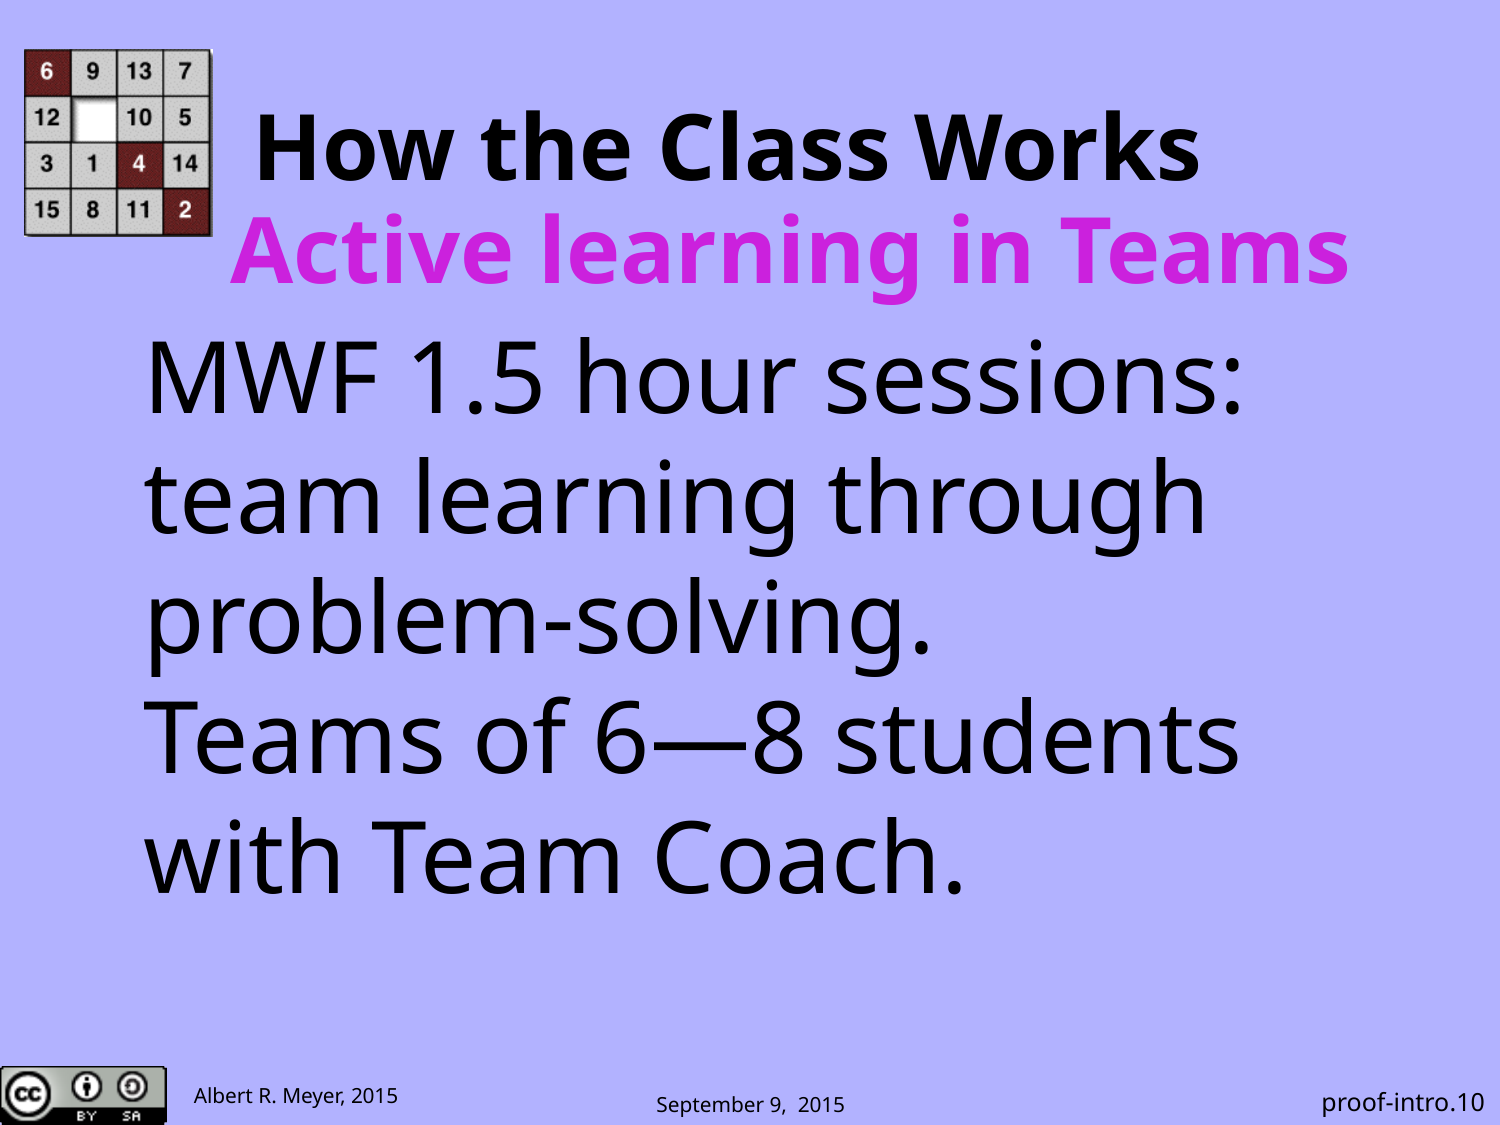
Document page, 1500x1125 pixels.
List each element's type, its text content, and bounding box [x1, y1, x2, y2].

text_box How the Class Works [237, 50, 1475, 238]
picture [24, 49, 213, 237]
text_box MWF 1.5 hour sessions: team learning through problem-solving. Teams of 6—8 students with Team Coach. [129, 306, 1386, 921]
title Active learning in Teams [214, 153, 1436, 340]
picture [0, 1066, 167, 1125]
slide_number proof-intro.10 [1236, 1074, 1500, 1125]
